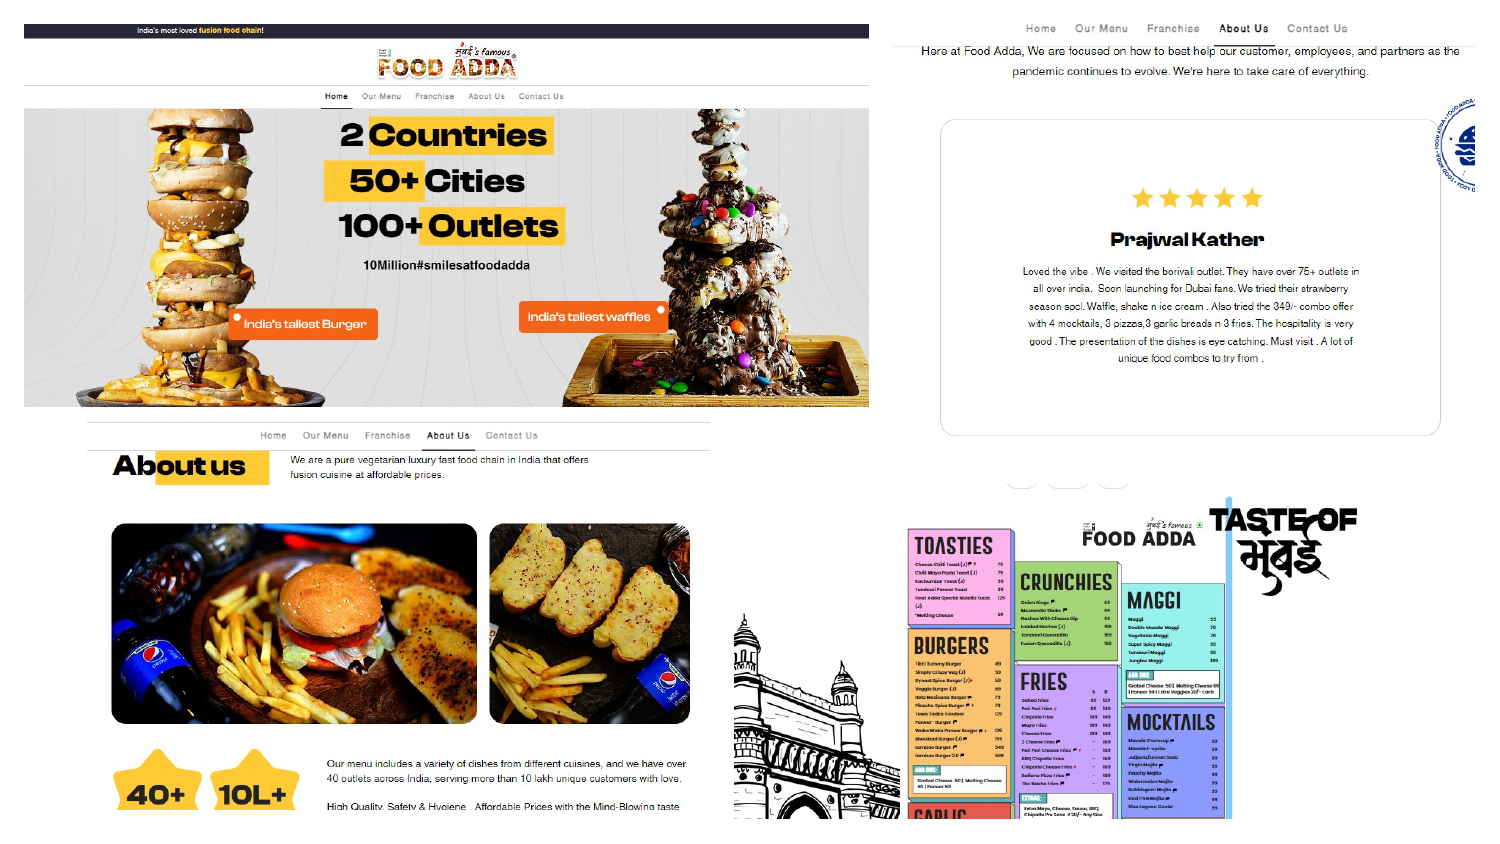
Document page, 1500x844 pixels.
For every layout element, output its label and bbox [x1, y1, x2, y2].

picture [734, 483, 1357, 819]
picture [87, 422, 710, 810]
picture [893, 24, 1476, 436]
picture [24, 24, 869, 407]
